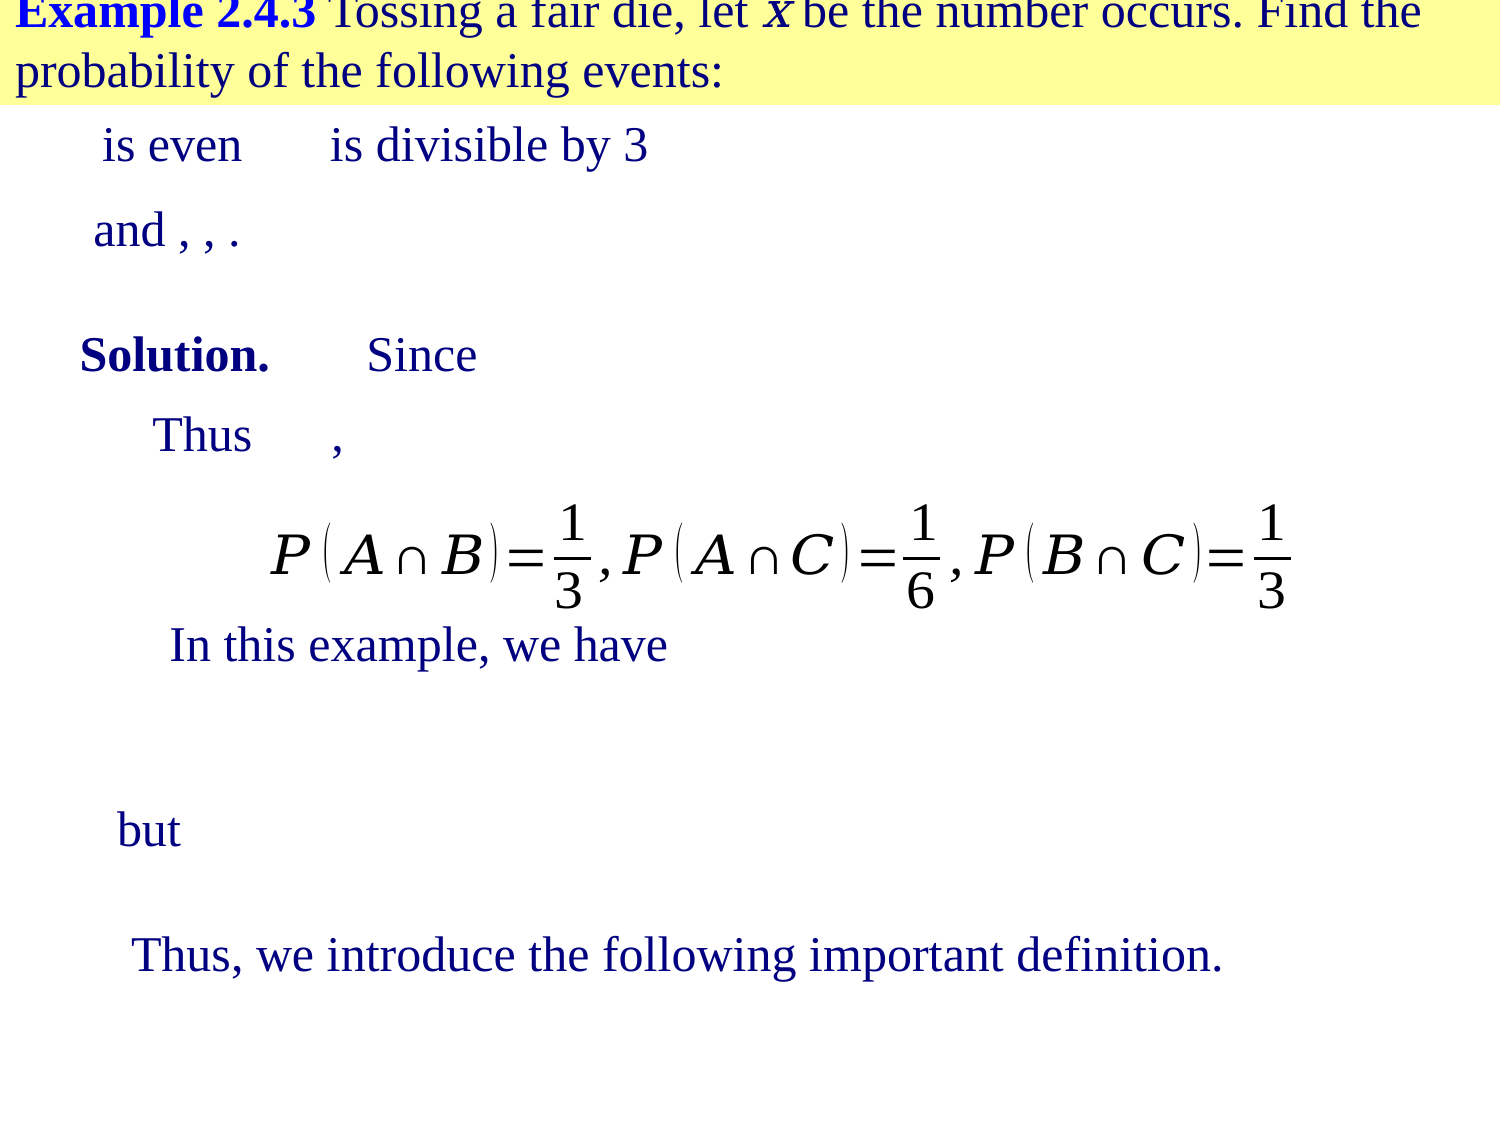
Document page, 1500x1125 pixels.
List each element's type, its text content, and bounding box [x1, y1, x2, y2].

text_box In this example, we have [154, 604, 913, 680]
text_box Thus, we introduce the following important definition. [78, 914, 1349, 990]
text_box Example 2.4.3 Tossing a fair die, let x be the number occurs. Find the probability of the following events: [0, 0, 1500, 105]
text_box Thus [100, 393, 278, 469]
text_box Solution. [64, 314, 337, 390]
